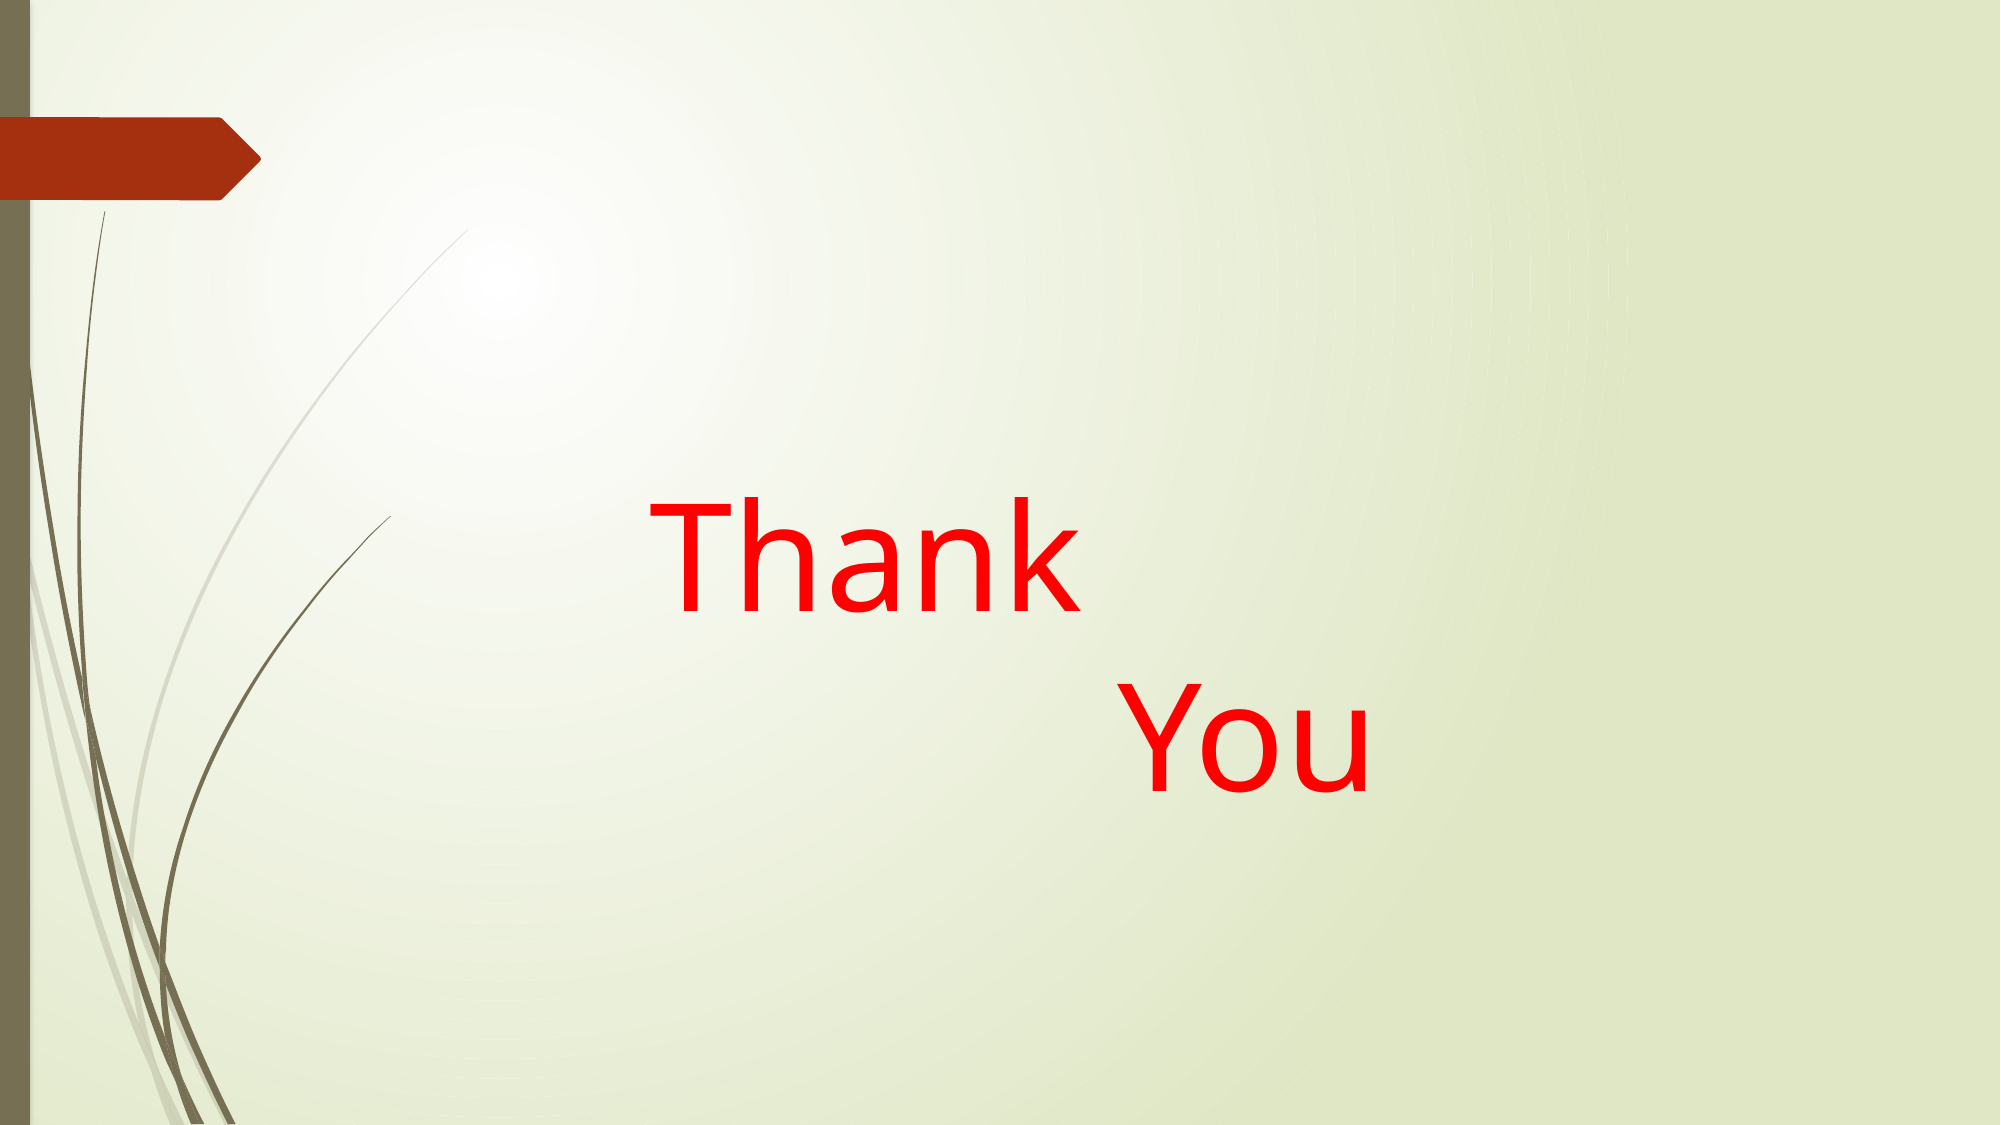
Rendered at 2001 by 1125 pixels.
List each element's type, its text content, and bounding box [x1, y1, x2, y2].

title Thank You [634, 454, 1829, 985]
